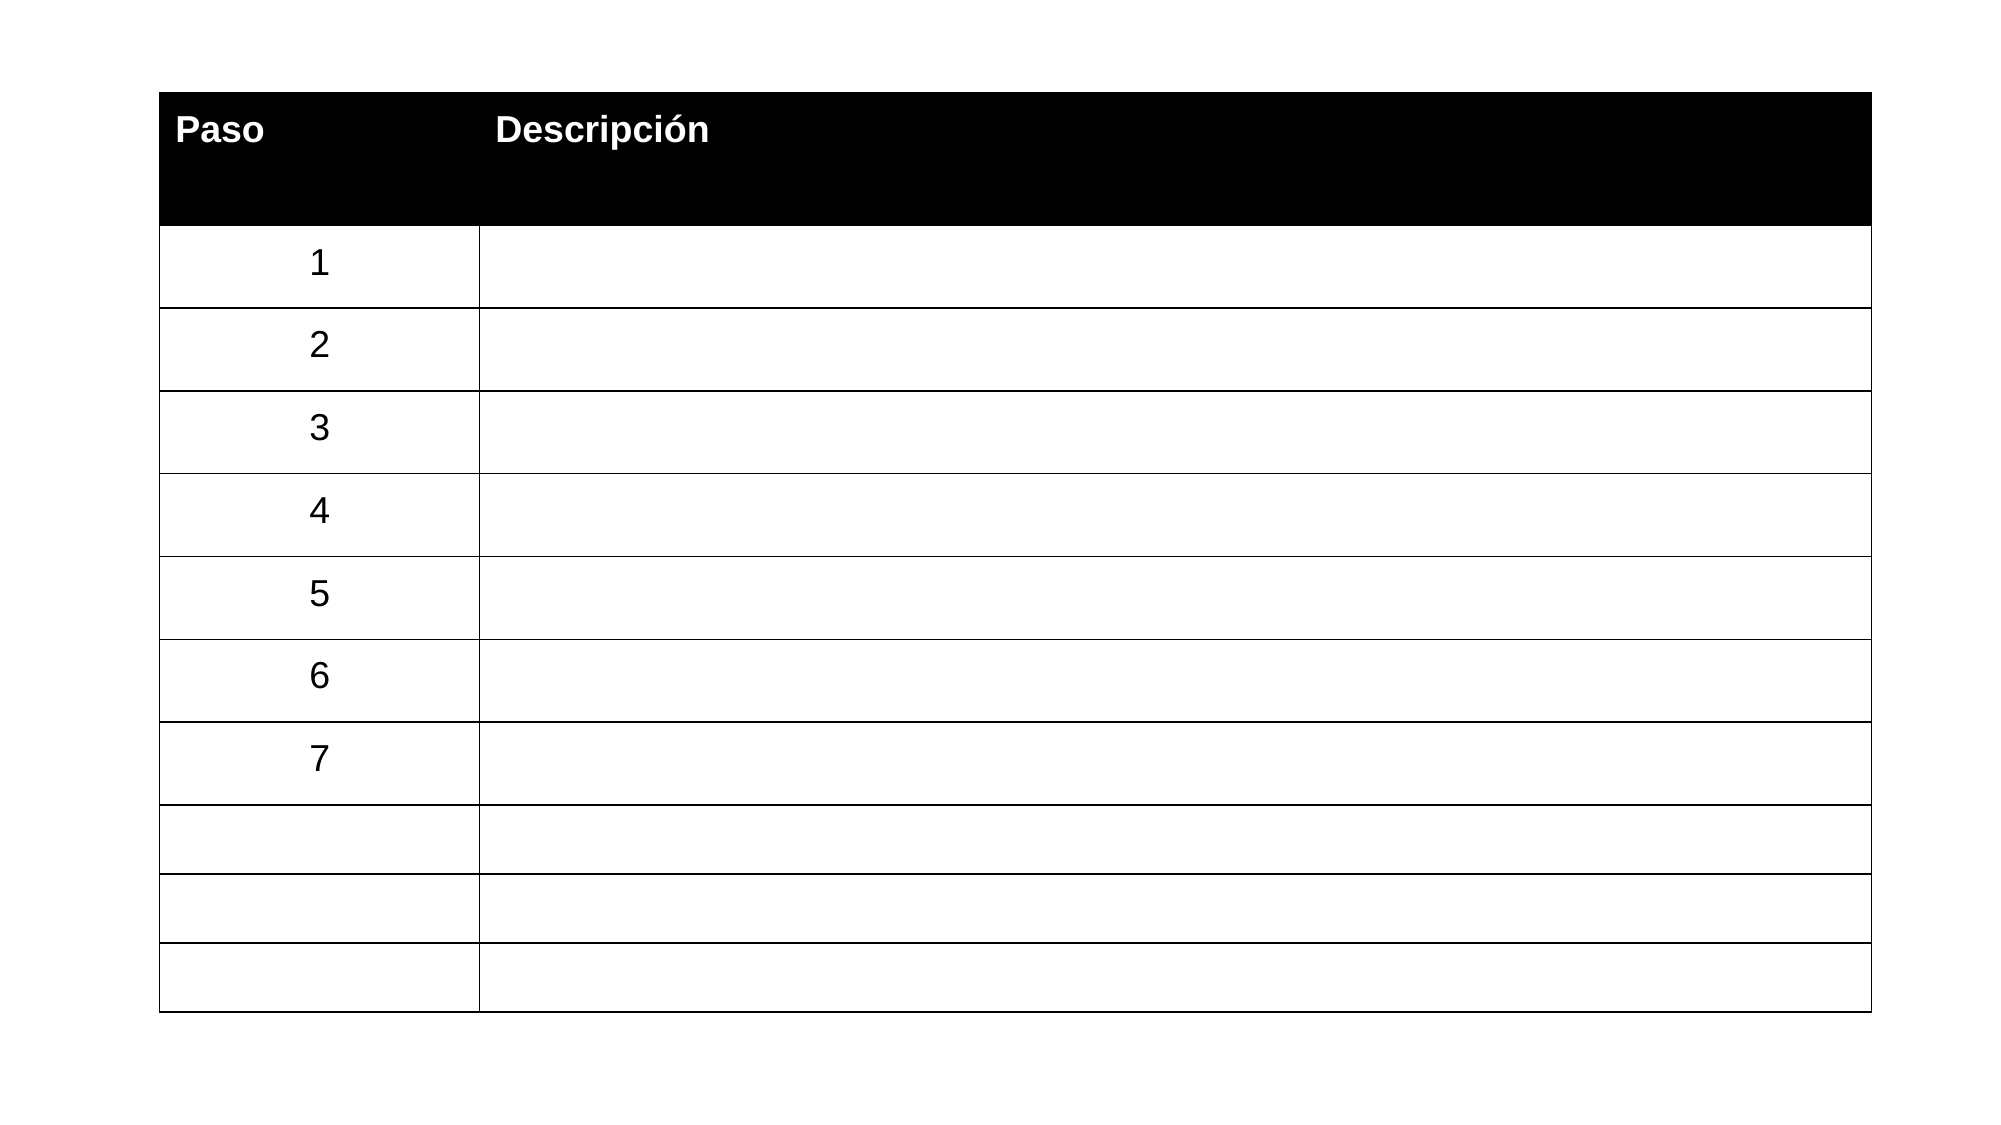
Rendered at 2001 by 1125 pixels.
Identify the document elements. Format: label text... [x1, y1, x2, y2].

table_cell [480, 640, 1871, 721]
table_cell [480, 723, 1871, 804]
table_cell 2 [160, 309, 479, 390]
table_cell 1 [160, 226, 479, 307]
table_cell [480, 557, 1871, 639]
table_cell 7 [160, 723, 479, 804]
table_cell [160, 806, 479, 873]
table_cell 6 [160, 640, 479, 721]
table_cell [480, 806, 1871, 873]
table_cell [160, 875, 479, 942]
table_cell [480, 226, 1871, 307]
table_cell [480, 392, 1871, 473]
table_header Descripción [480, 93, 1871, 225]
table_cell [480, 474, 1871, 556]
table_cell 3 [160, 392, 479, 473]
table_cell [160, 944, 479, 1011]
table_header Paso [160, 93, 479, 225]
table_cell 4 [160, 474, 479, 556]
table_cell [480, 944, 1871, 1011]
table_cell 5 [160, 557, 479, 639]
table_cell [480, 309, 1871, 390]
table_cell [480, 875, 1871, 942]
